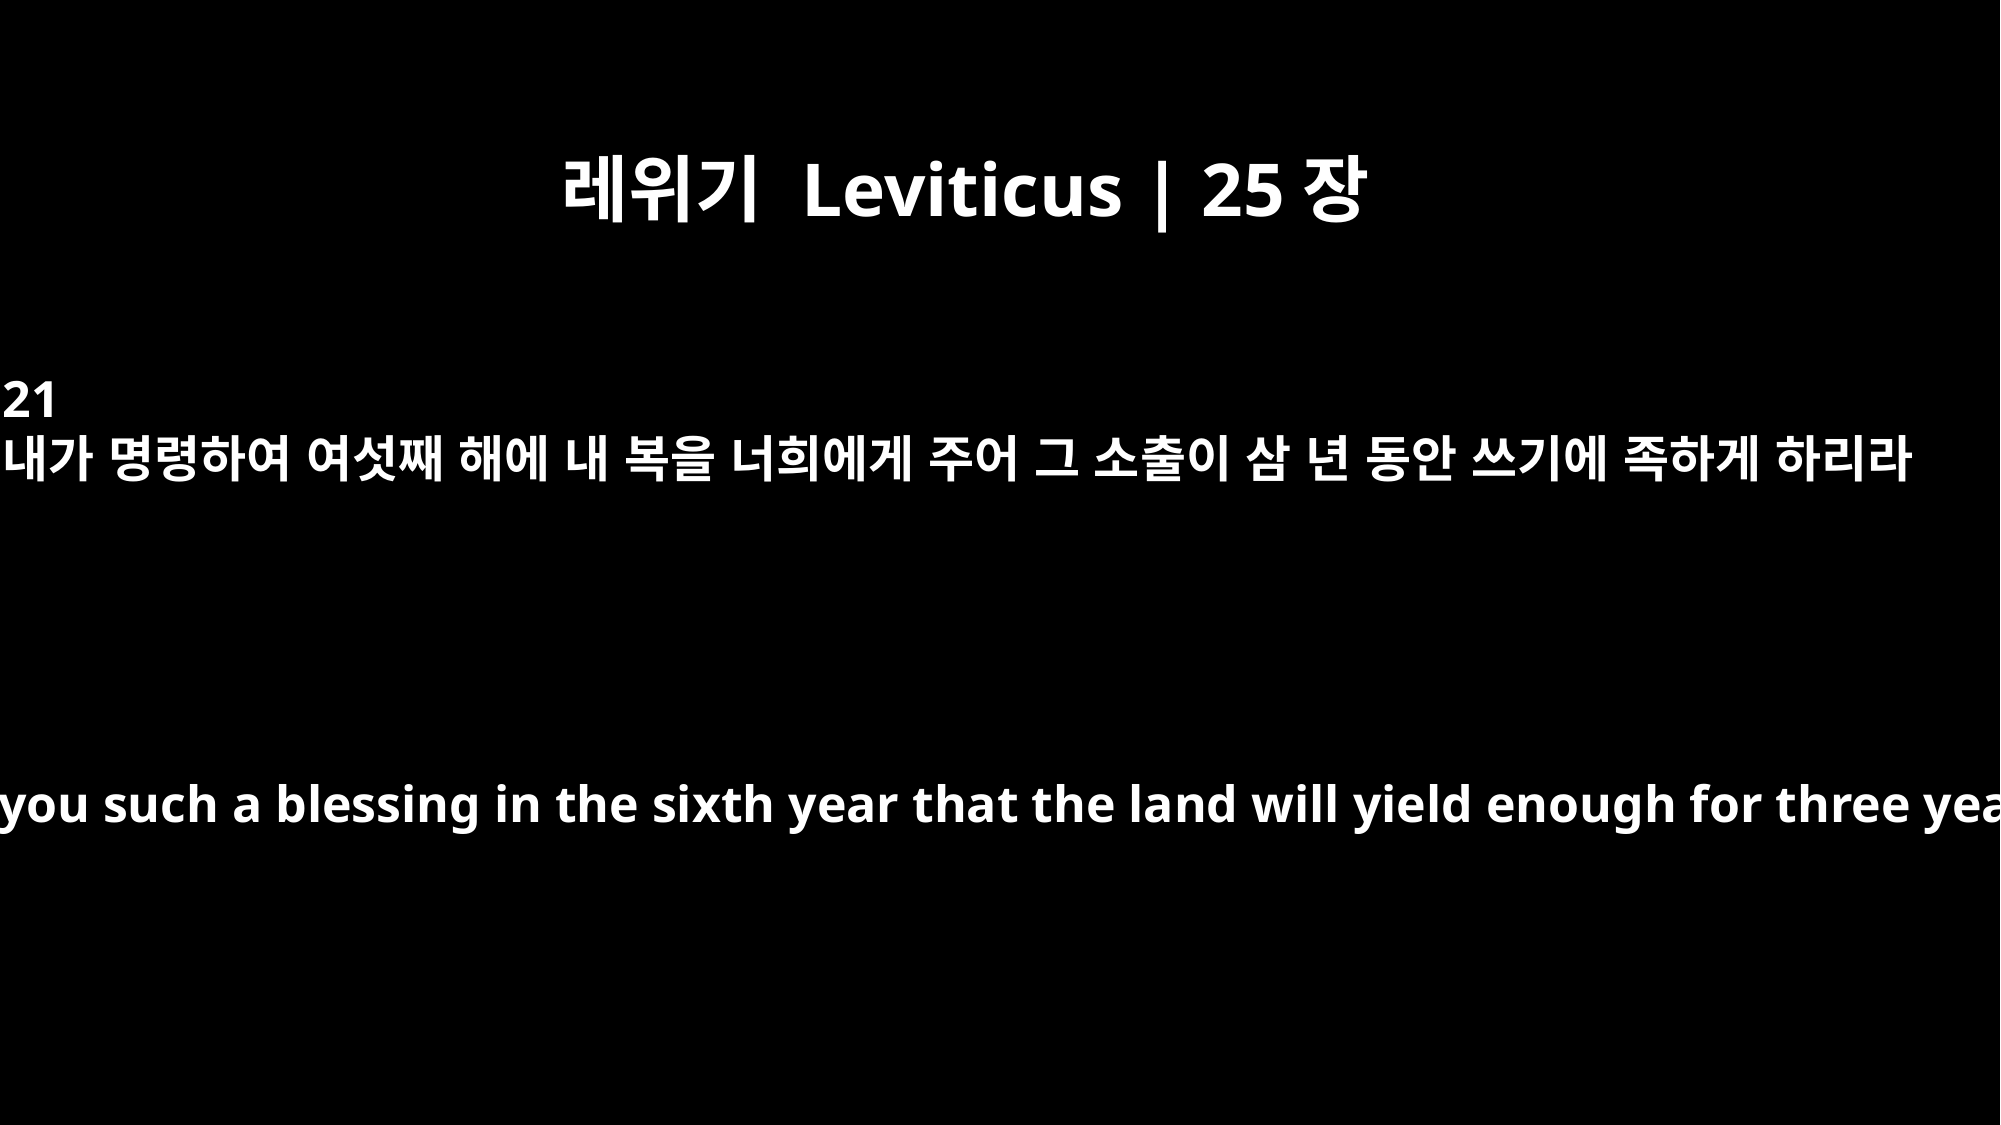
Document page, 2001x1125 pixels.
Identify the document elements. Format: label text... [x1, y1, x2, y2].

text_box 레위기 Leviticus | 25장 [546, 136, 1386, 239]
text_box 21 내가 명령하여 여섯째 해에 내 복을 너희에게 주어 그 소출이 삼 년 동안 쓰기에 족하게 하리라 [0, 359, 1930, 495]
text_box I will send you such a blessing in the sixth year that the land will yield enough for three years. [0, 764, 2000, 840]
